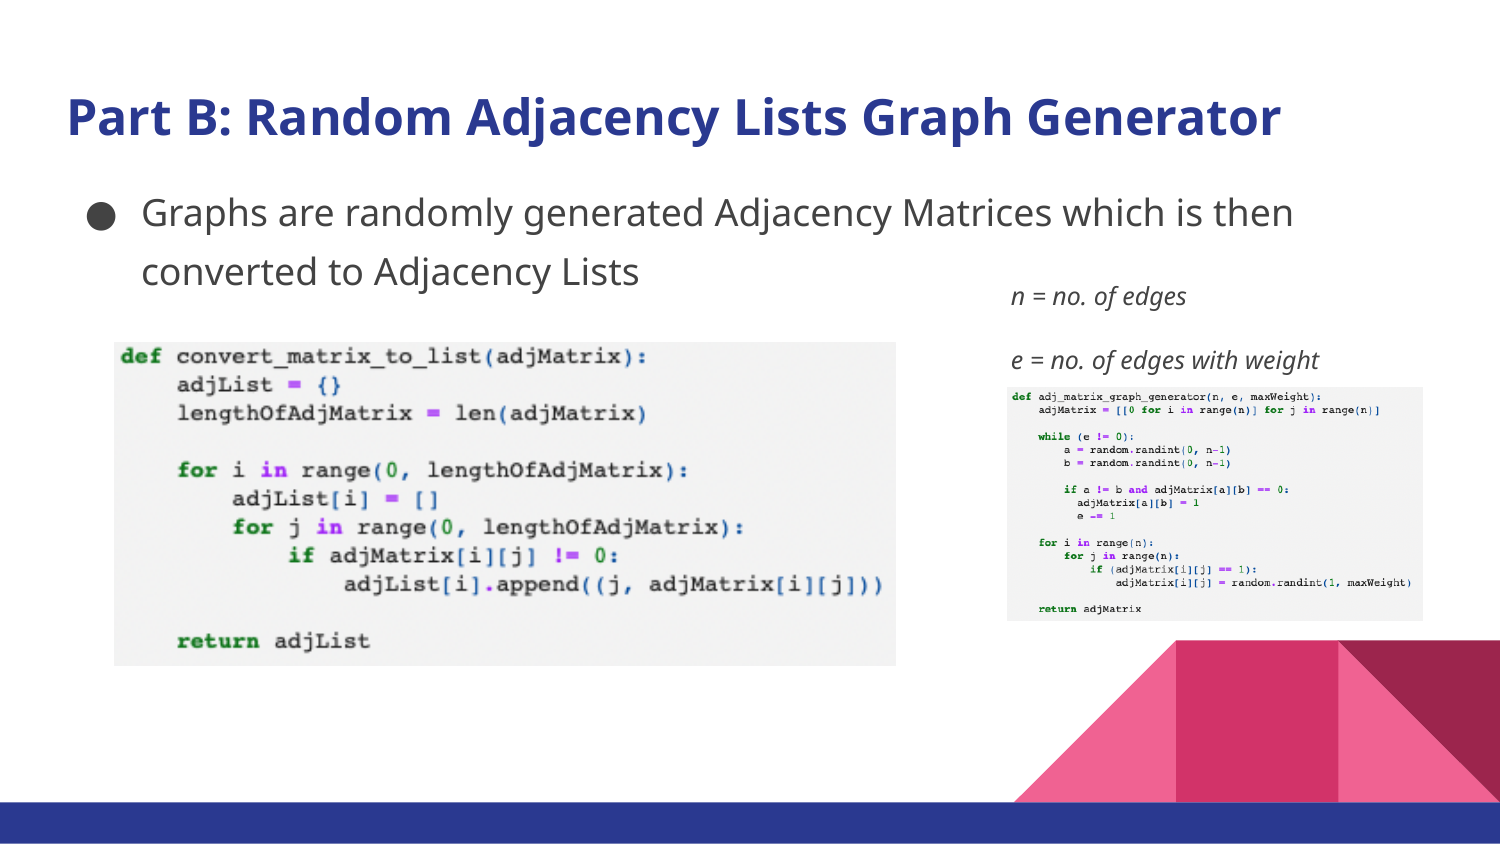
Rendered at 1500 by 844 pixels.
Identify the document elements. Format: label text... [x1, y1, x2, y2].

list Graphs are randomly generated Adjacency Matrices which is then converted to Adjacency Lists [51, 164, 1449, 712]
list n = no. of edges e = no. of edges with weight [995, 258, 1378, 565]
picture [114, 341, 896, 666]
picture [1007, 387, 1423, 621]
title Part B: Random Adjacency Lists Graph Generator [51, 67, 1449, 164]
